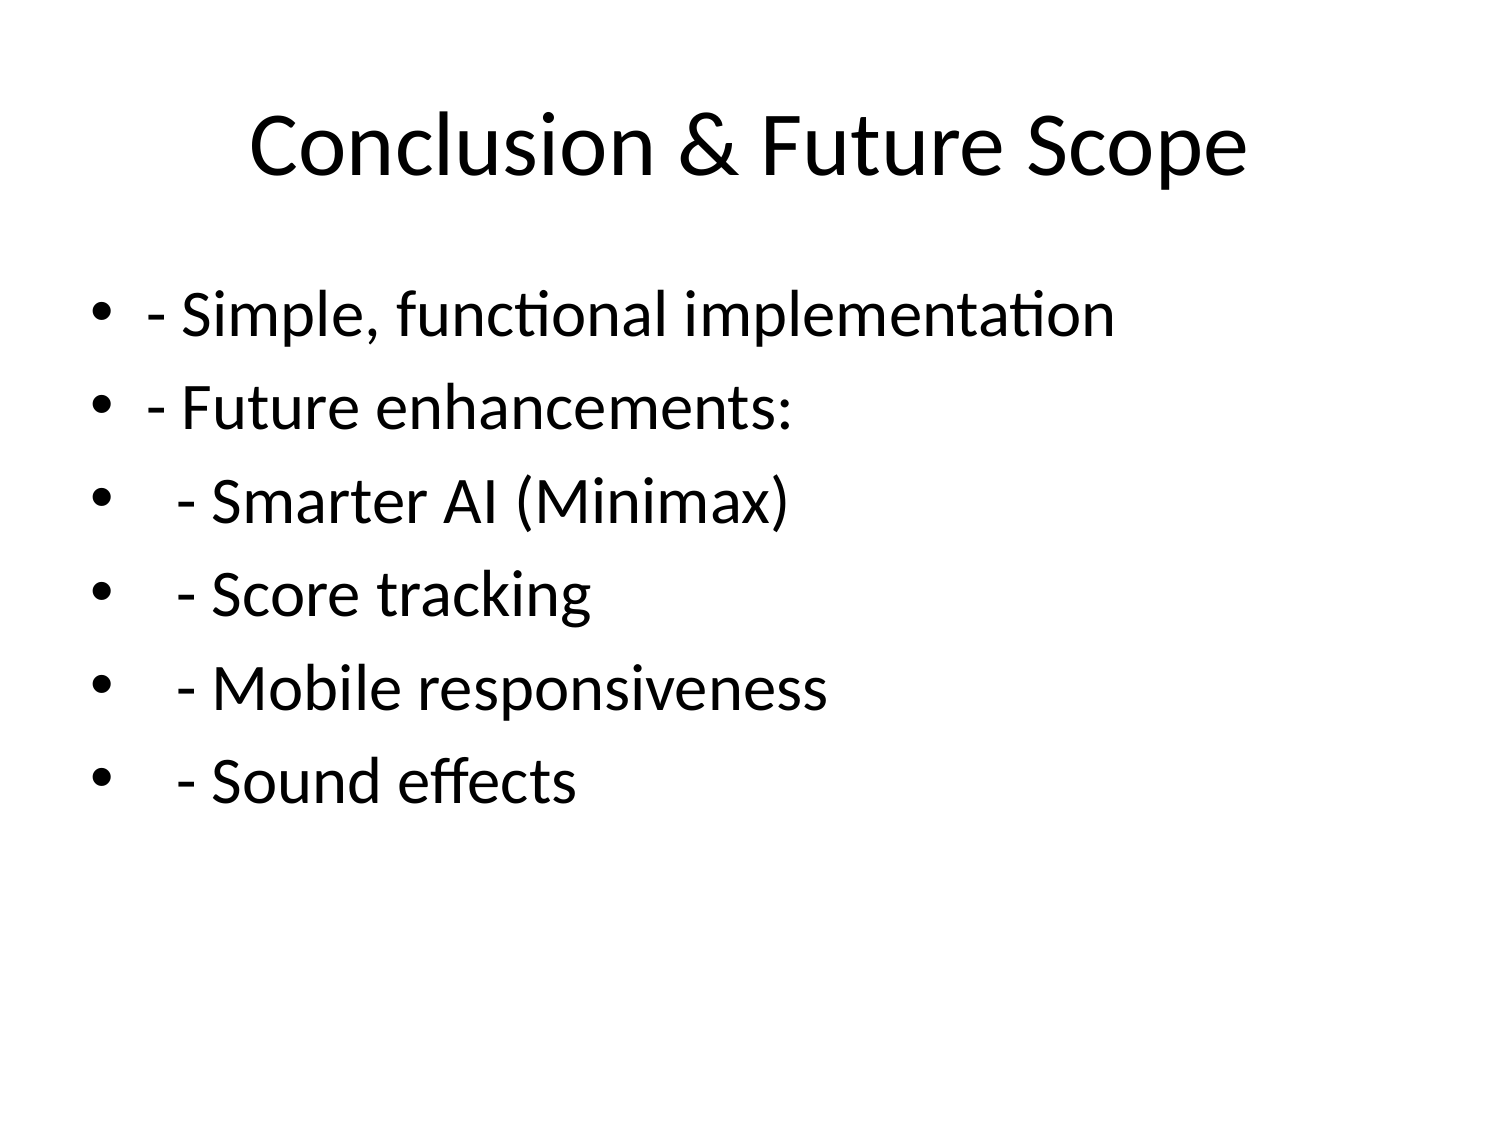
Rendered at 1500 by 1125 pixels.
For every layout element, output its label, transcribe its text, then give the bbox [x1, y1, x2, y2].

list - Simple, functional implementation - Future enhancements: - Smarter AI (Minimax) - Score tracking - Mobile responsiveness - Sound effects [75, 262, 1425, 1005]
title Conclusion & Future Scope [75, 45, 1425, 233]
